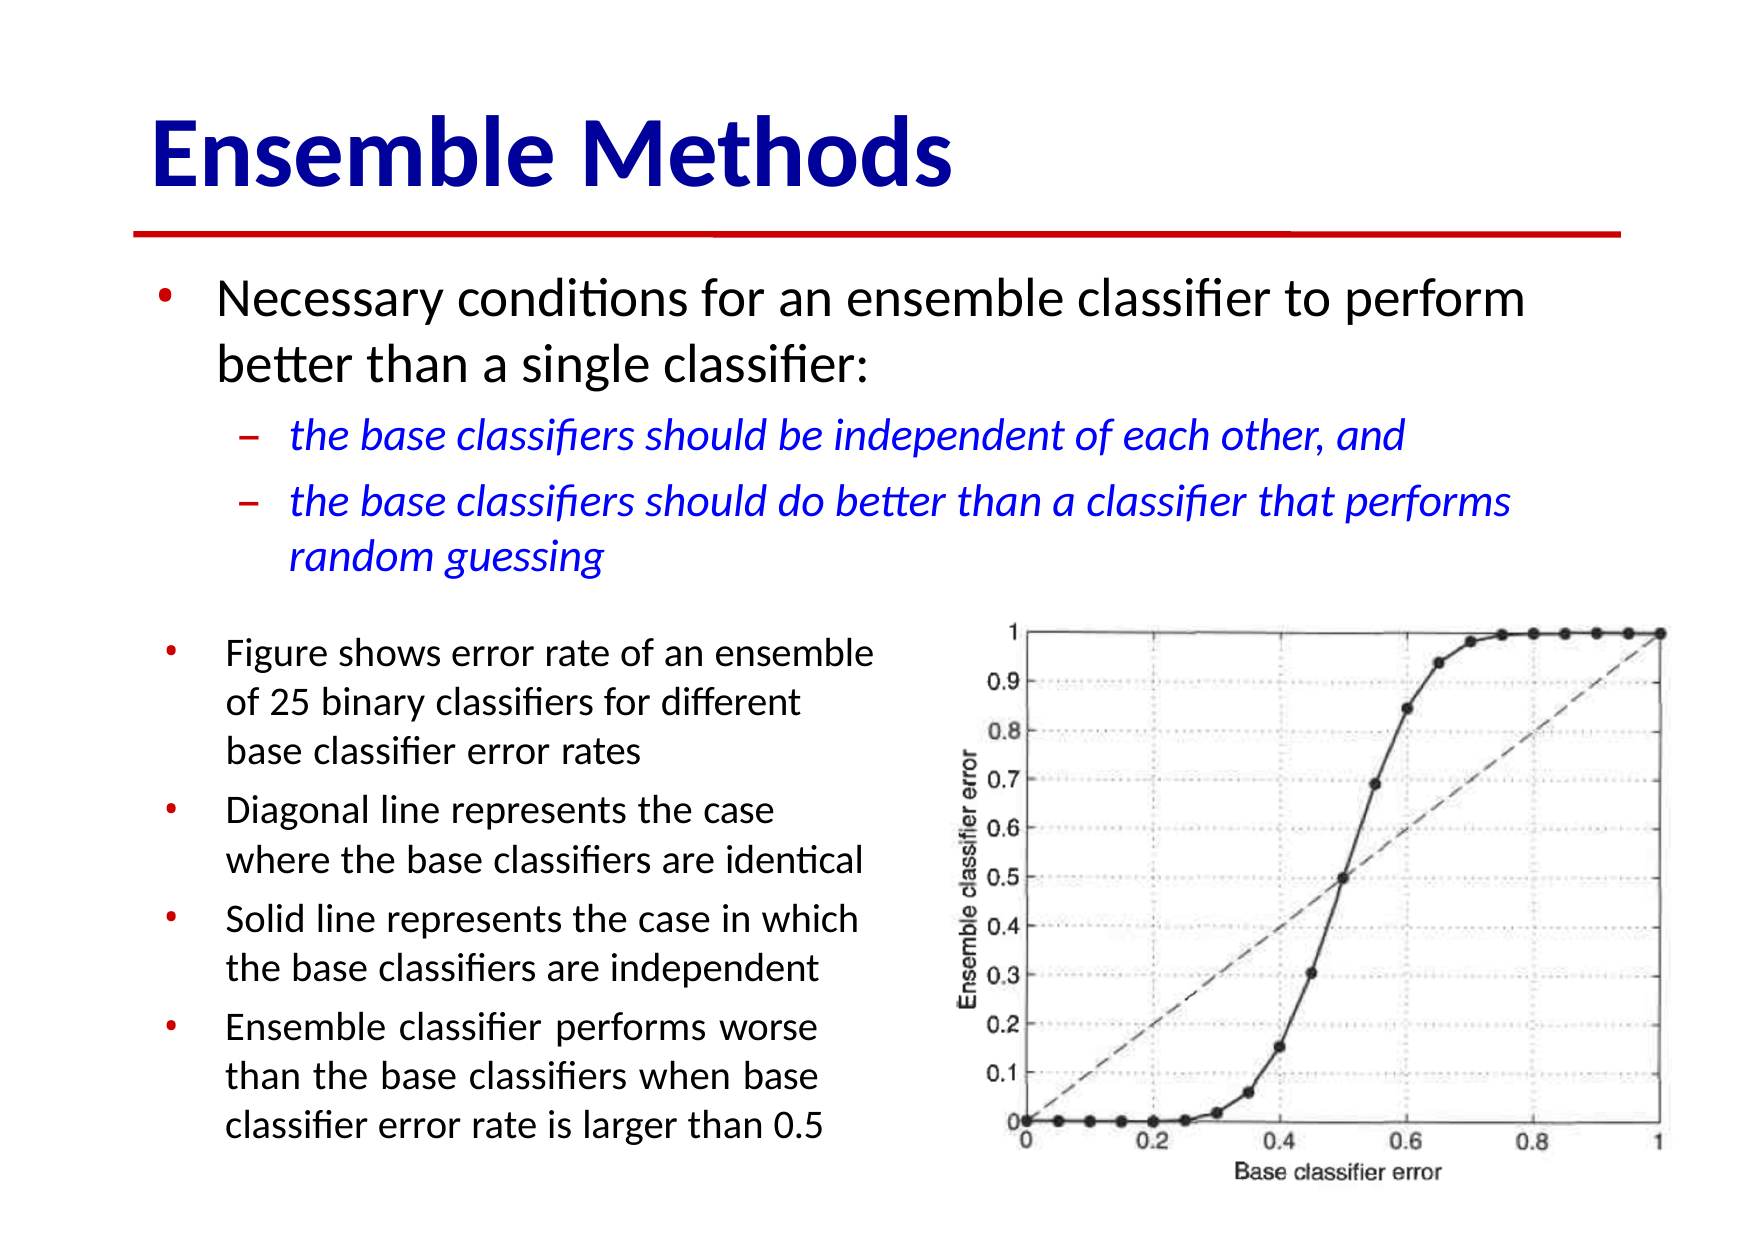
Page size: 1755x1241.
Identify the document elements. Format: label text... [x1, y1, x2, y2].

picture [949, 621, 1673, 1190]
title Ensemble Methods [147, 83, 1607, 293]
text_box Necessary conditions for an ensemble classifier to perform better than a single classifier: the base classifiers should be independent of each other, and the base classifiers should do better than a classifier that performs random guessing Figure shows error rate of an ensemble of 25 binary classifiers for different base classifier error rates Diagonal line represents the case where the base classifiers are identical Solid line represents the case in which the base classifiers are independent Ensemble classifier performs worse than the base classifiers when base classifier error rate is larger than 0.5 [152, 258, 1530, 1147]
